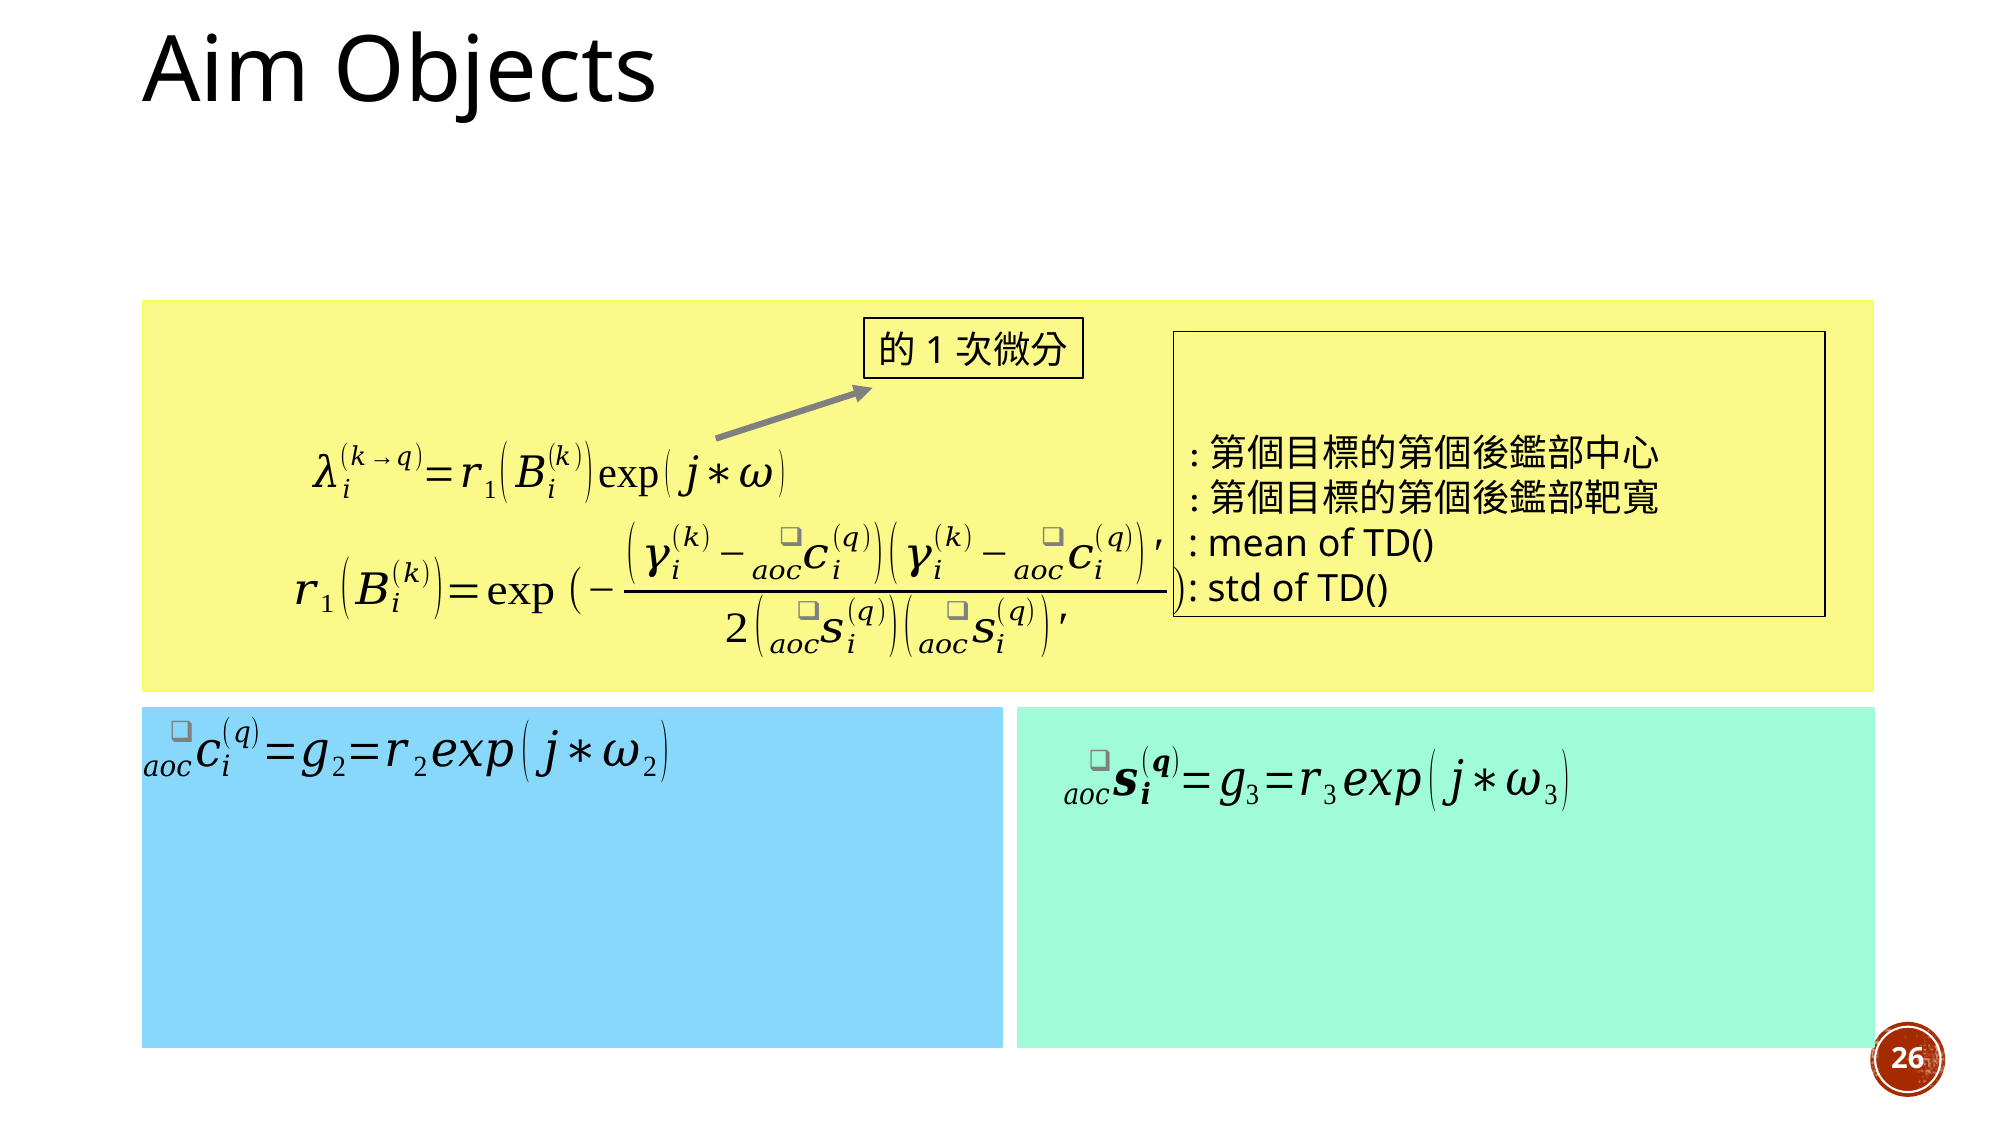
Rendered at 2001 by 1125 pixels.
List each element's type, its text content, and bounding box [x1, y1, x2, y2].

title Aim Objects [127, 0, 1778, 205]
text_box [1017, 707, 1875, 1048]
text_box [142, 300, 1874, 692]
slide_number 26 [1855, 1028, 1961, 1089]
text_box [718, 390, 872, 437]
text_box [142, 707, 1003, 1048]
